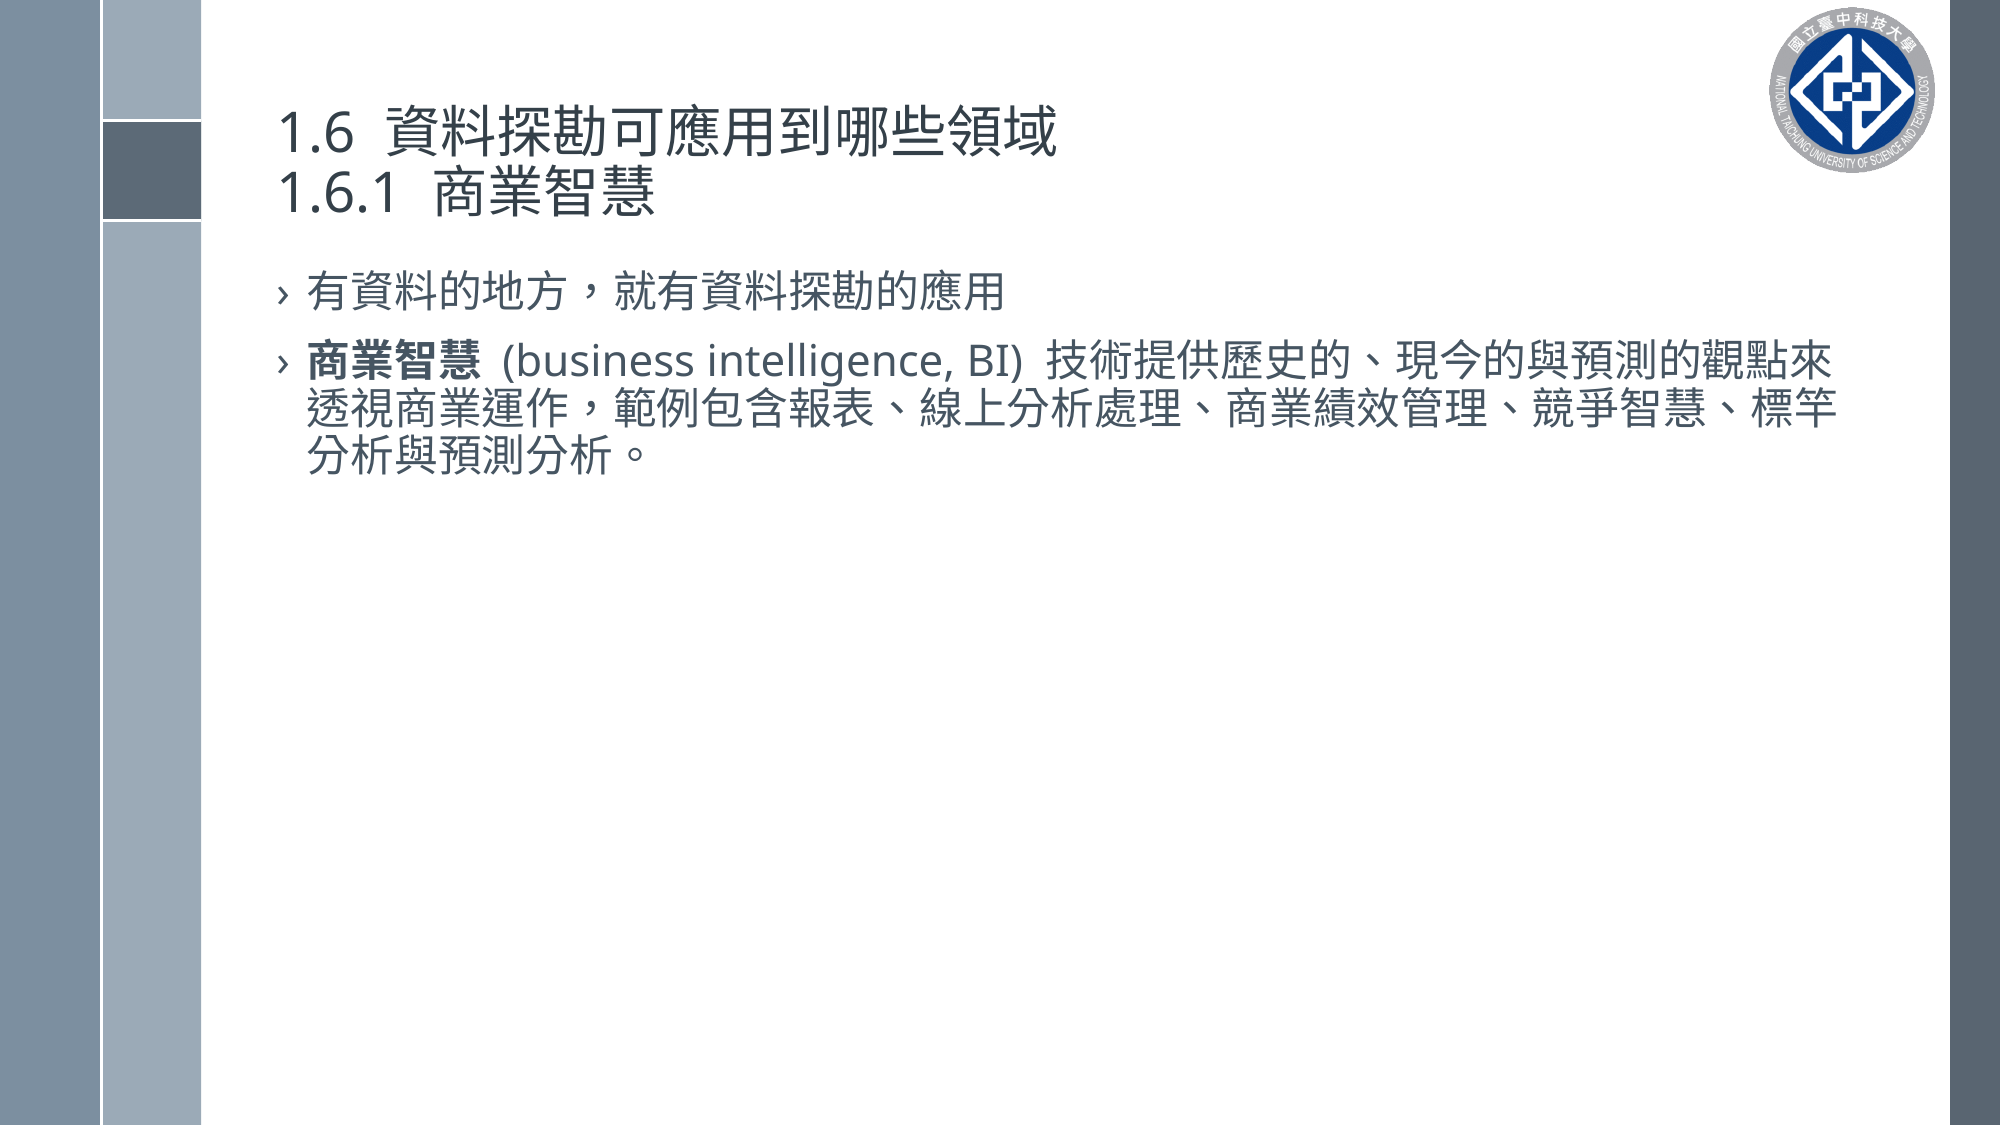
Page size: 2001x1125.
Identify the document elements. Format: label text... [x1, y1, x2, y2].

title 1.6 資料探勘可應用到哪些領域 1.6.1 商業智慧 [261, 29, 1867, 233]
list 有資料的地方，就有資料探勘的應用 商業智慧 (business intelligence, BI) 技術提供歷史的、現今的與預測的觀點來透視商業運作，範例包含報表、線上分析處理、商業績效管理、競爭智慧、標竿分析與預測分析。 [261, 262, 1867, 1013]
picture [1769, 7, 1935, 173]
